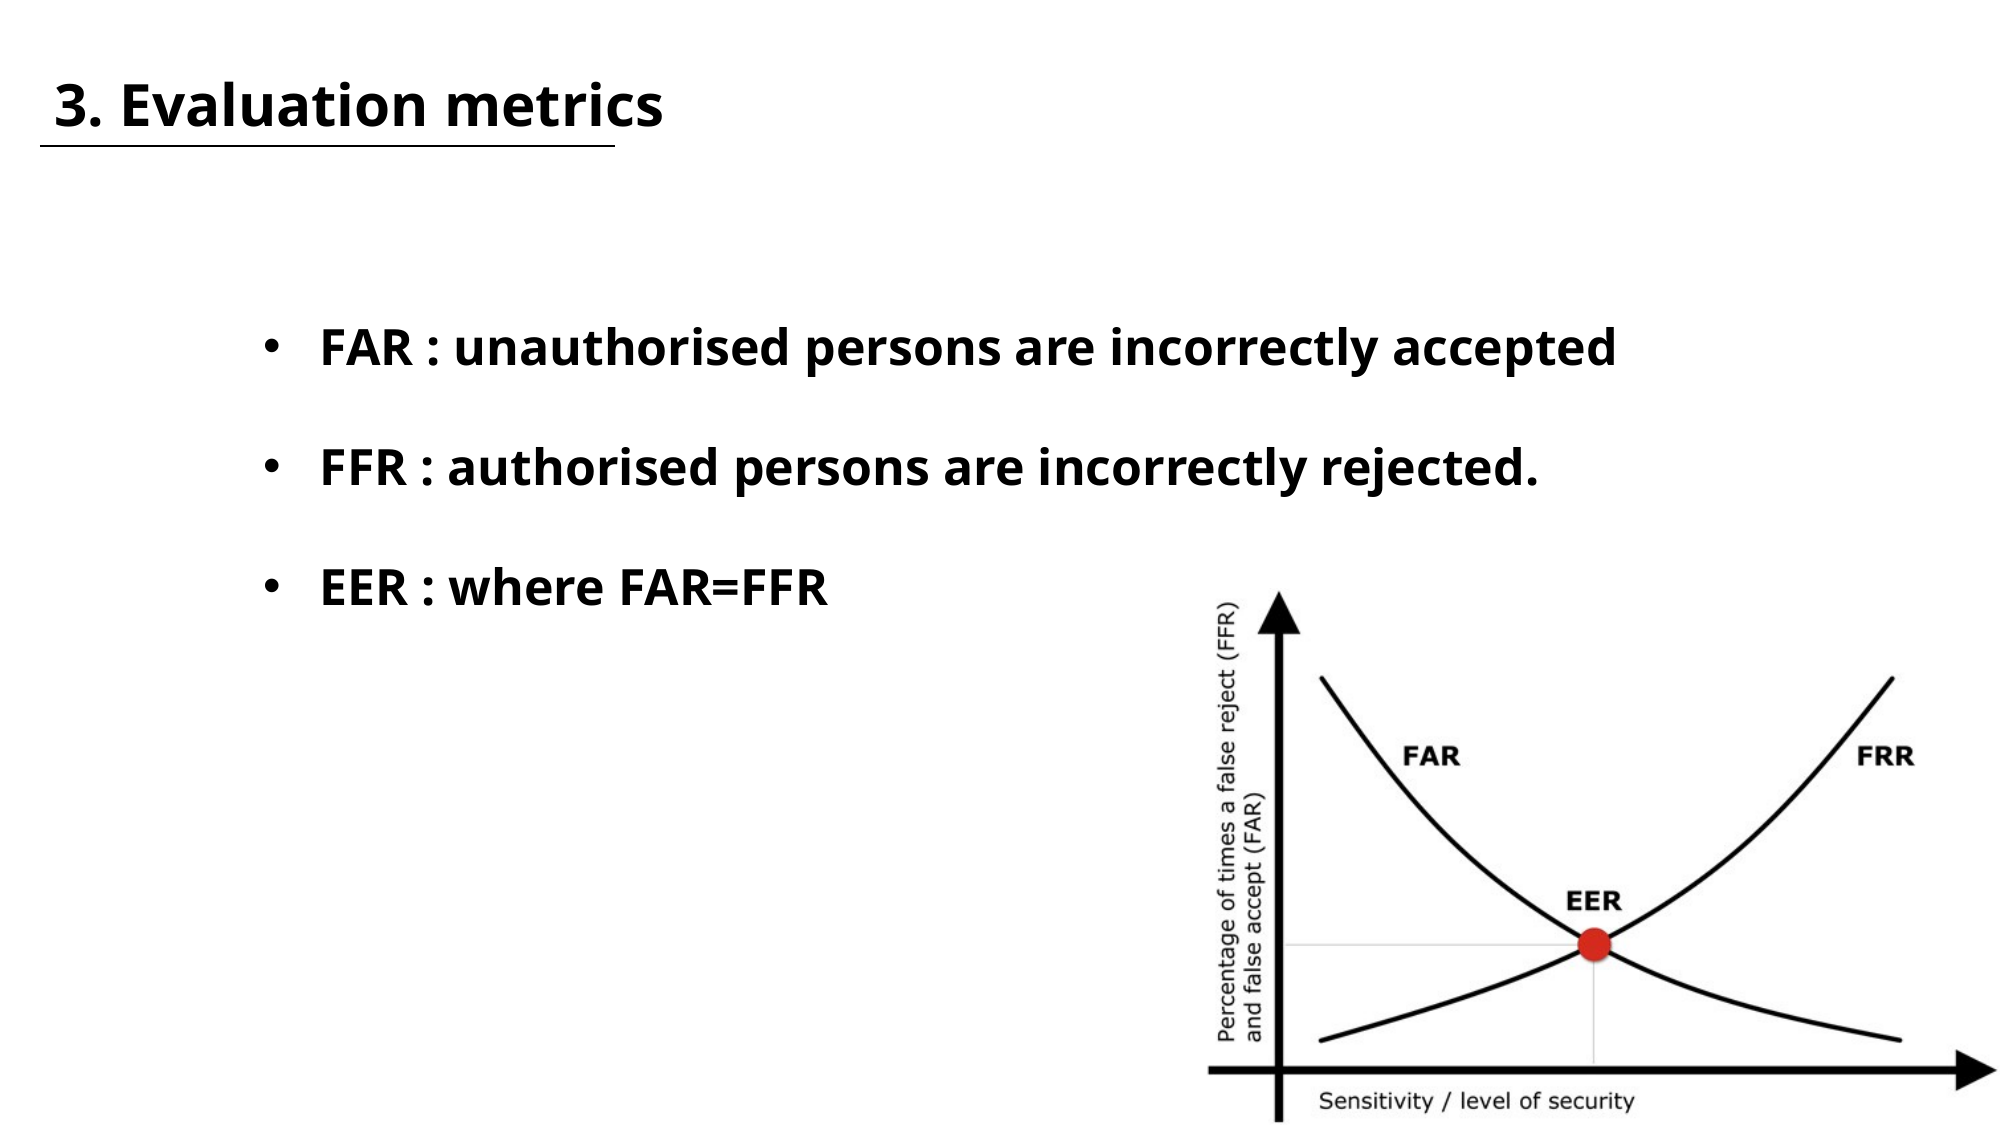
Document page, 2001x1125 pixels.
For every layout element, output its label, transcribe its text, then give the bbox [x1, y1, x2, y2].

text_box 3. Evaluation metrics [39, 60, 1040, 146]
text_box FAR : unauthorised persons are incorrectly accepted FFR : authorised persons are incorrectly rejected. EER : where FAR=FFR [248, 307, 1804, 683]
picture [1205, 588, 2000, 1125]
